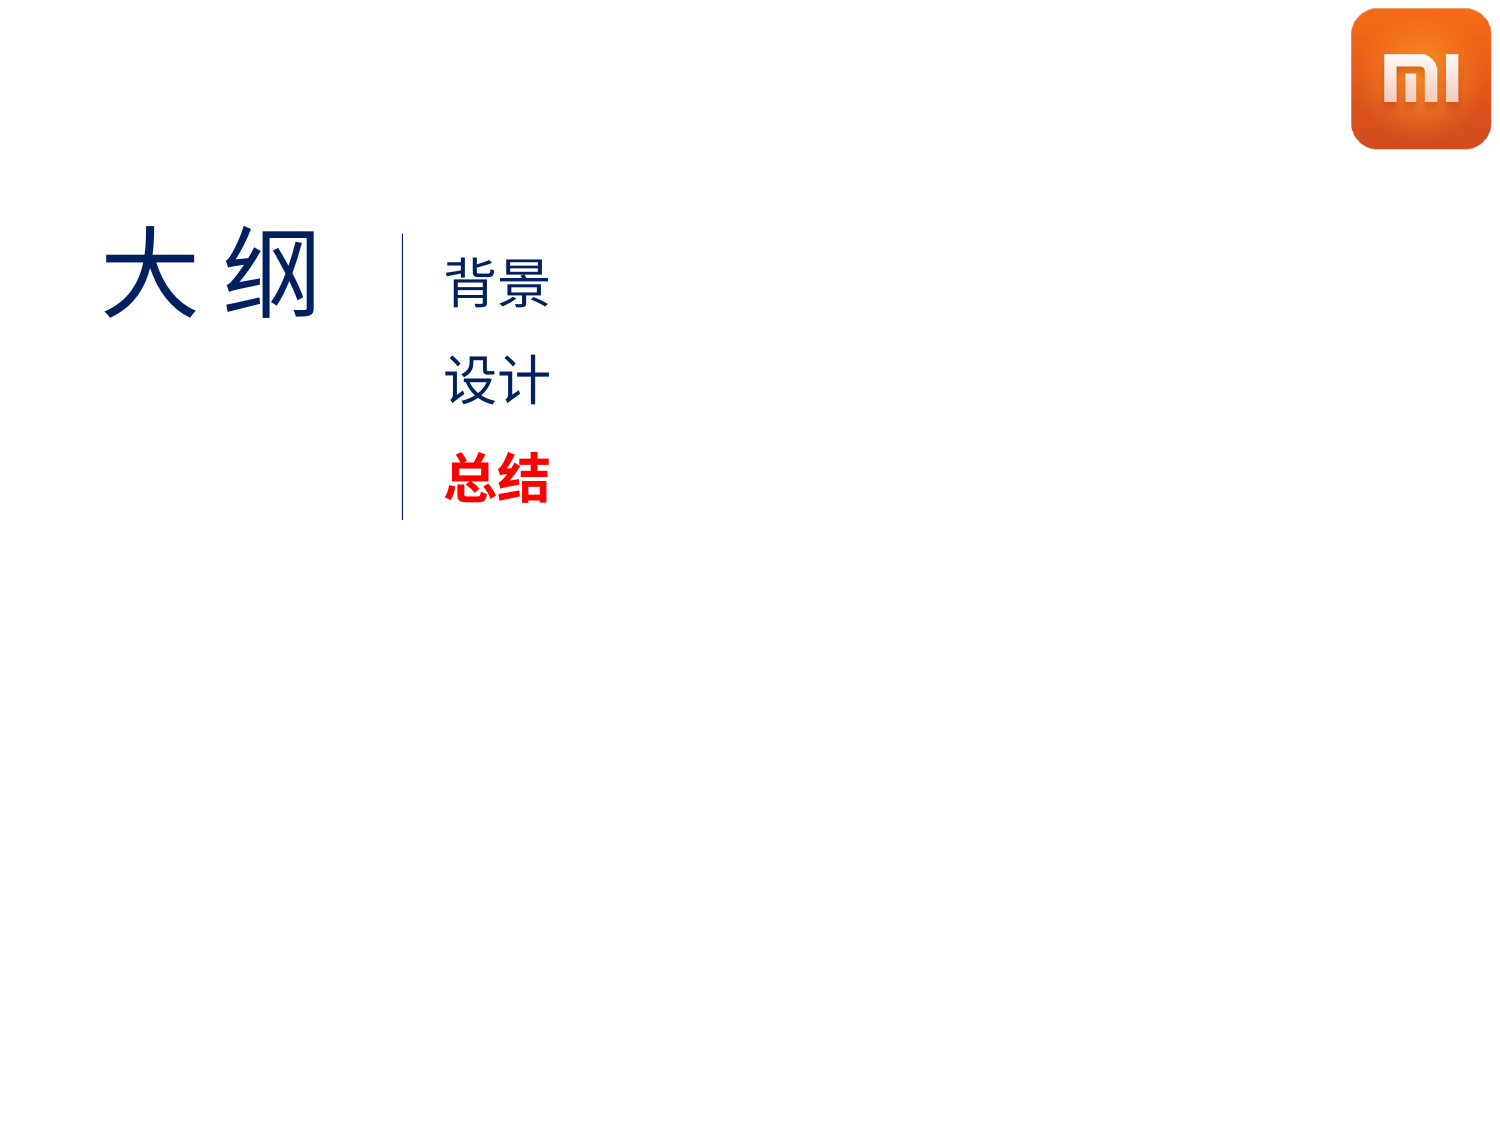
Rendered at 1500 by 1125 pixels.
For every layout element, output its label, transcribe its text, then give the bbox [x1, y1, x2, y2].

text_box 背景 设计 总结 [436, 209, 1427, 517]
text_box 大 纲 [92, 203, 385, 339]
picture [1342, 0, 1500, 158]
